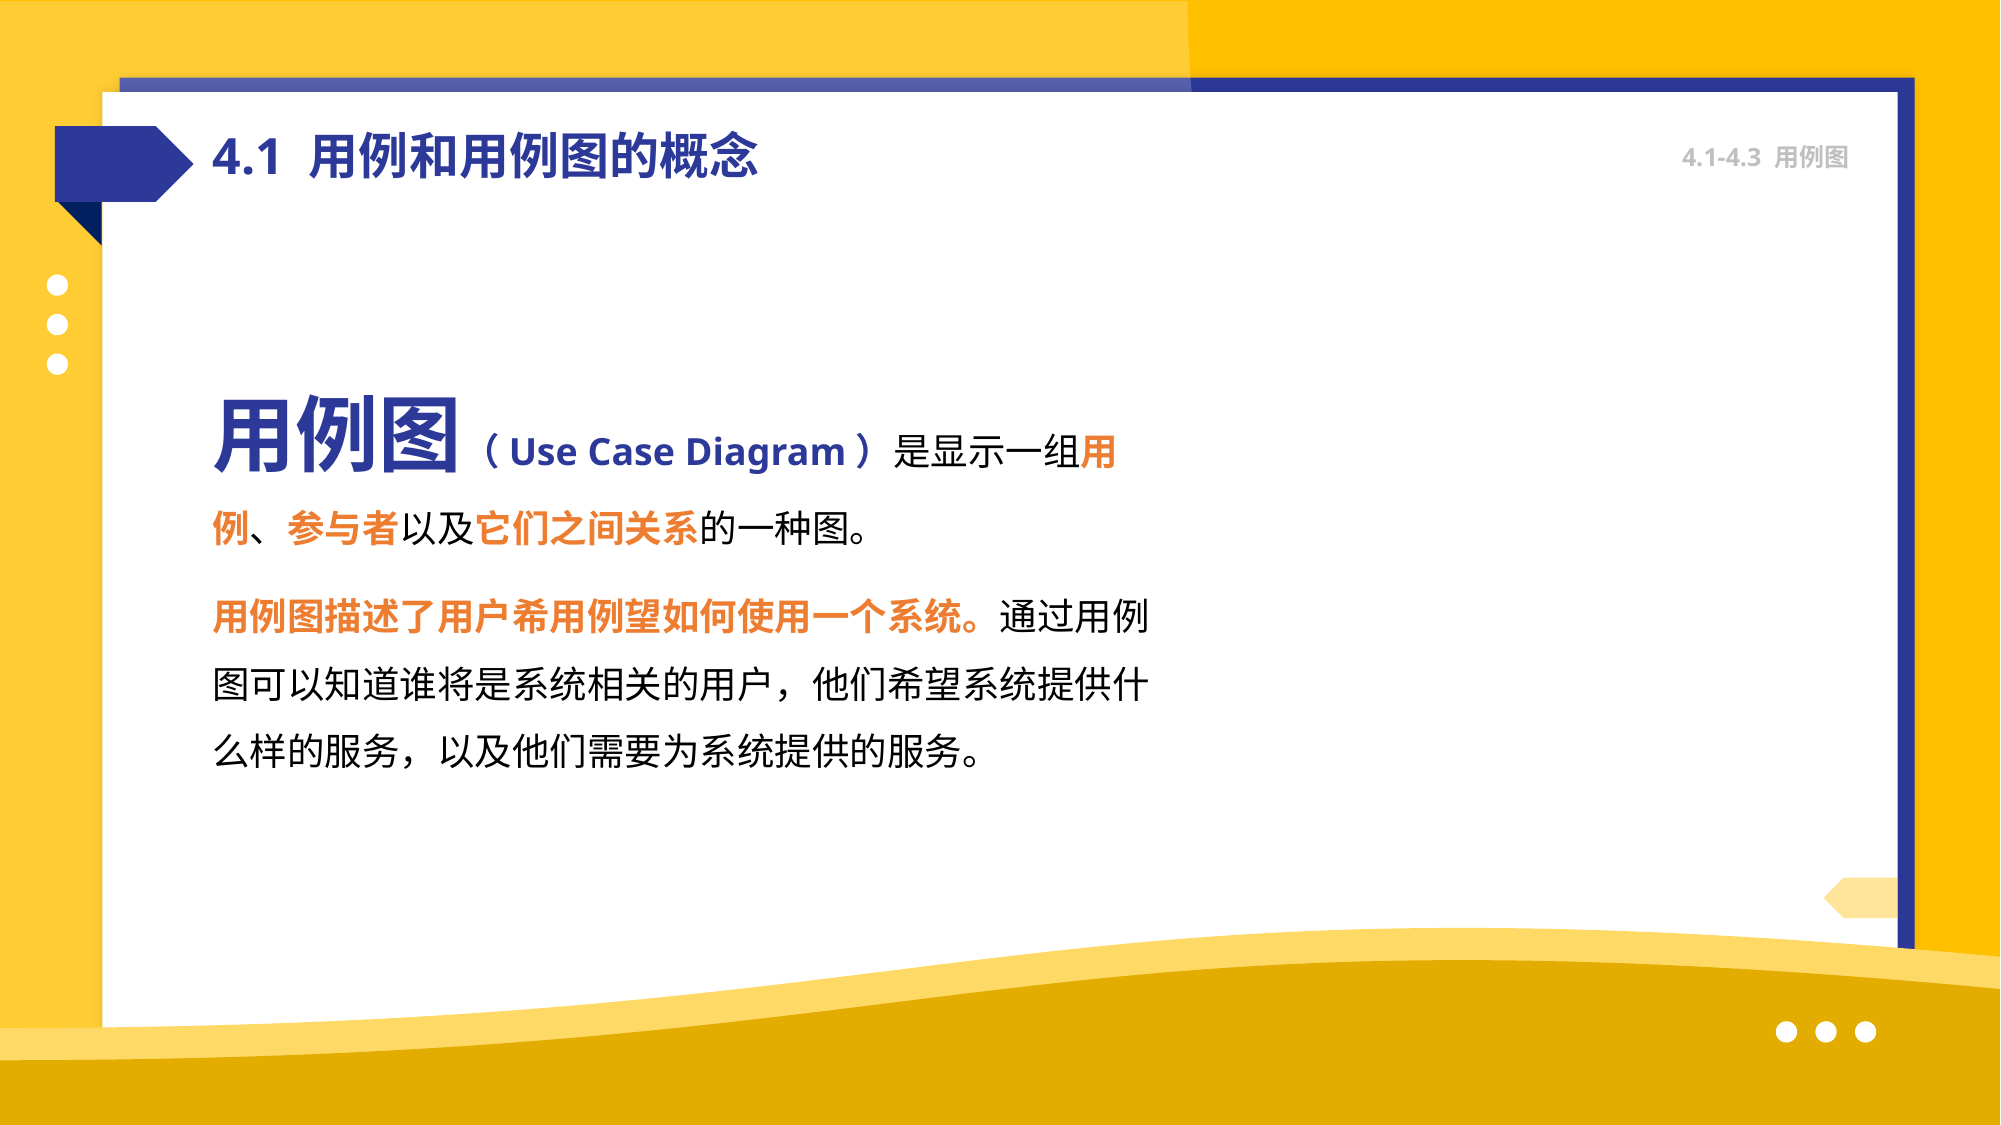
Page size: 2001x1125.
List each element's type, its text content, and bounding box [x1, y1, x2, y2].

text_box 4.1 用例和用例图的概念 [197, 117, 774, 193]
text_box 4.1-4.3 用例图 [1667, 134, 1865, 180]
text_box 用例图（Use Case Diagram）是显示一组用例、参与者以及它们之间关系的一种图。 用例图描述了用户希用例望如何使用一个系统。通过用例图可以知道谁将是系统相关的用户，他们希望系统提供什么样的服务，以及他们需要为系统提供的服务。 [197, 325, 1167, 781]
